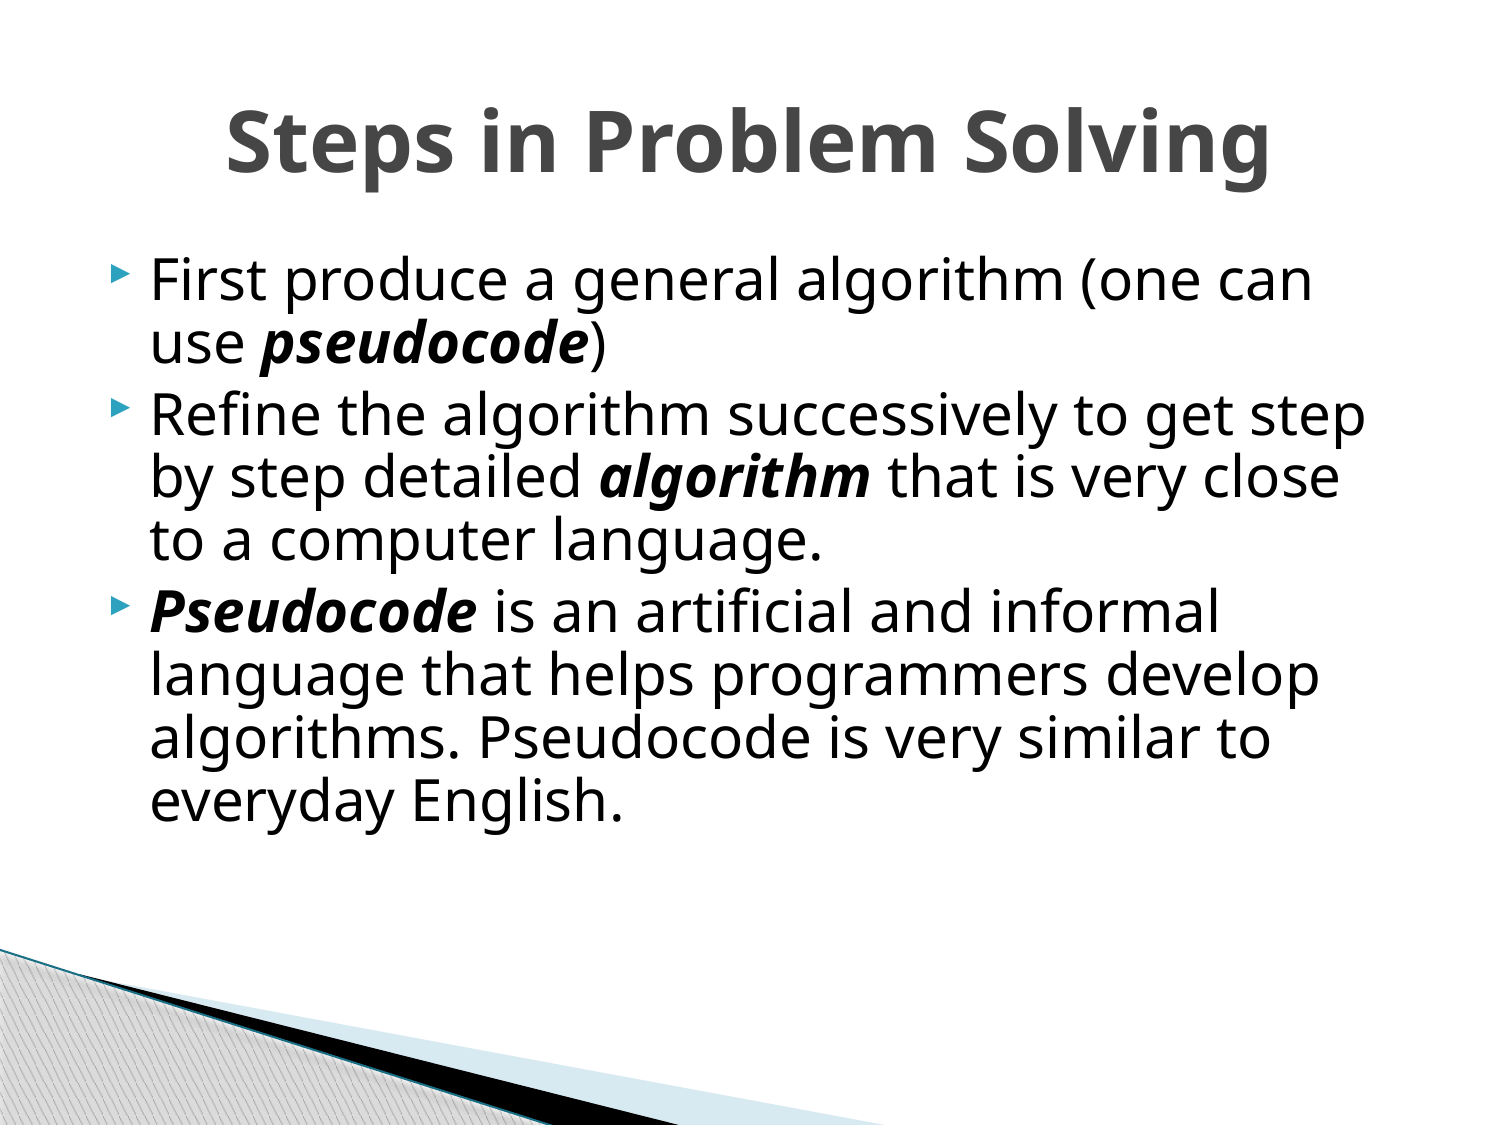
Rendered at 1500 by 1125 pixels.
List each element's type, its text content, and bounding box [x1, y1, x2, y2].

title Steps in Problem Solving [75, 45, 1425, 233]
list First produce a general algorithm (one can use pseudocode) Refine the algorithm successively to get step by step detailed algorithm that is very close to a computer language. Pseudocode is an artificial and informal language that helps programmers develop algorithms. Pseudocode is very similar to everyday English. [75, 243, 1425, 986]
